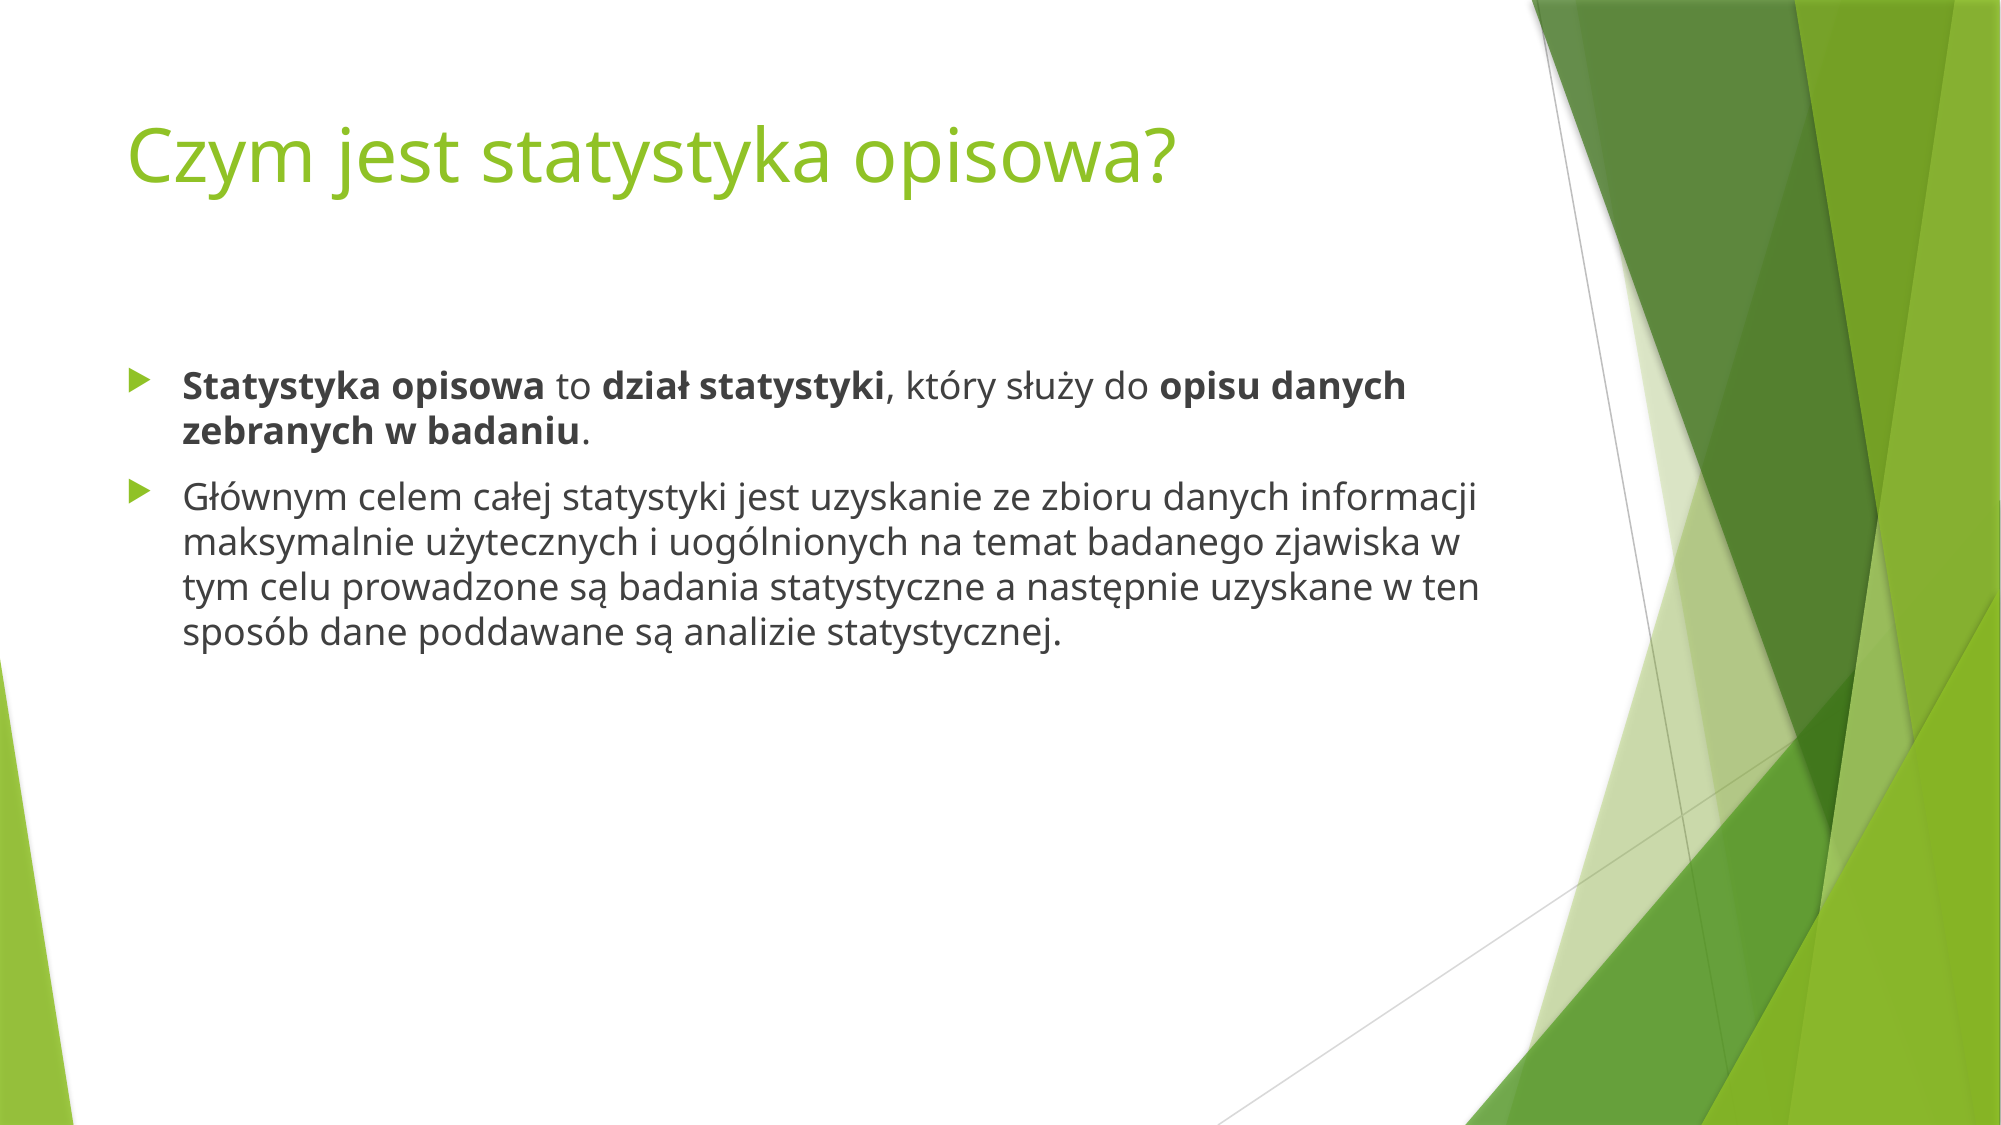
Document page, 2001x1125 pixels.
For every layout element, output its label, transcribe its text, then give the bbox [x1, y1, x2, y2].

list Statystyka opisowa to dział statystyki, który służy do opisu danych zebranych w badaniu. Głównym celem całej statystyki jest uzyskanie ze zbioru danych informacji maksymalnie użytecznych i uogólnionych na temat badanego zjawiska w tym celu prowadzone są badania statystyczne a następnie uzyskane w ten sposób dane poddawane są analizie statystycznej. [111, 354, 1522, 992]
title Czym jest statystyka opisowa? [111, 99, 1522, 317]
